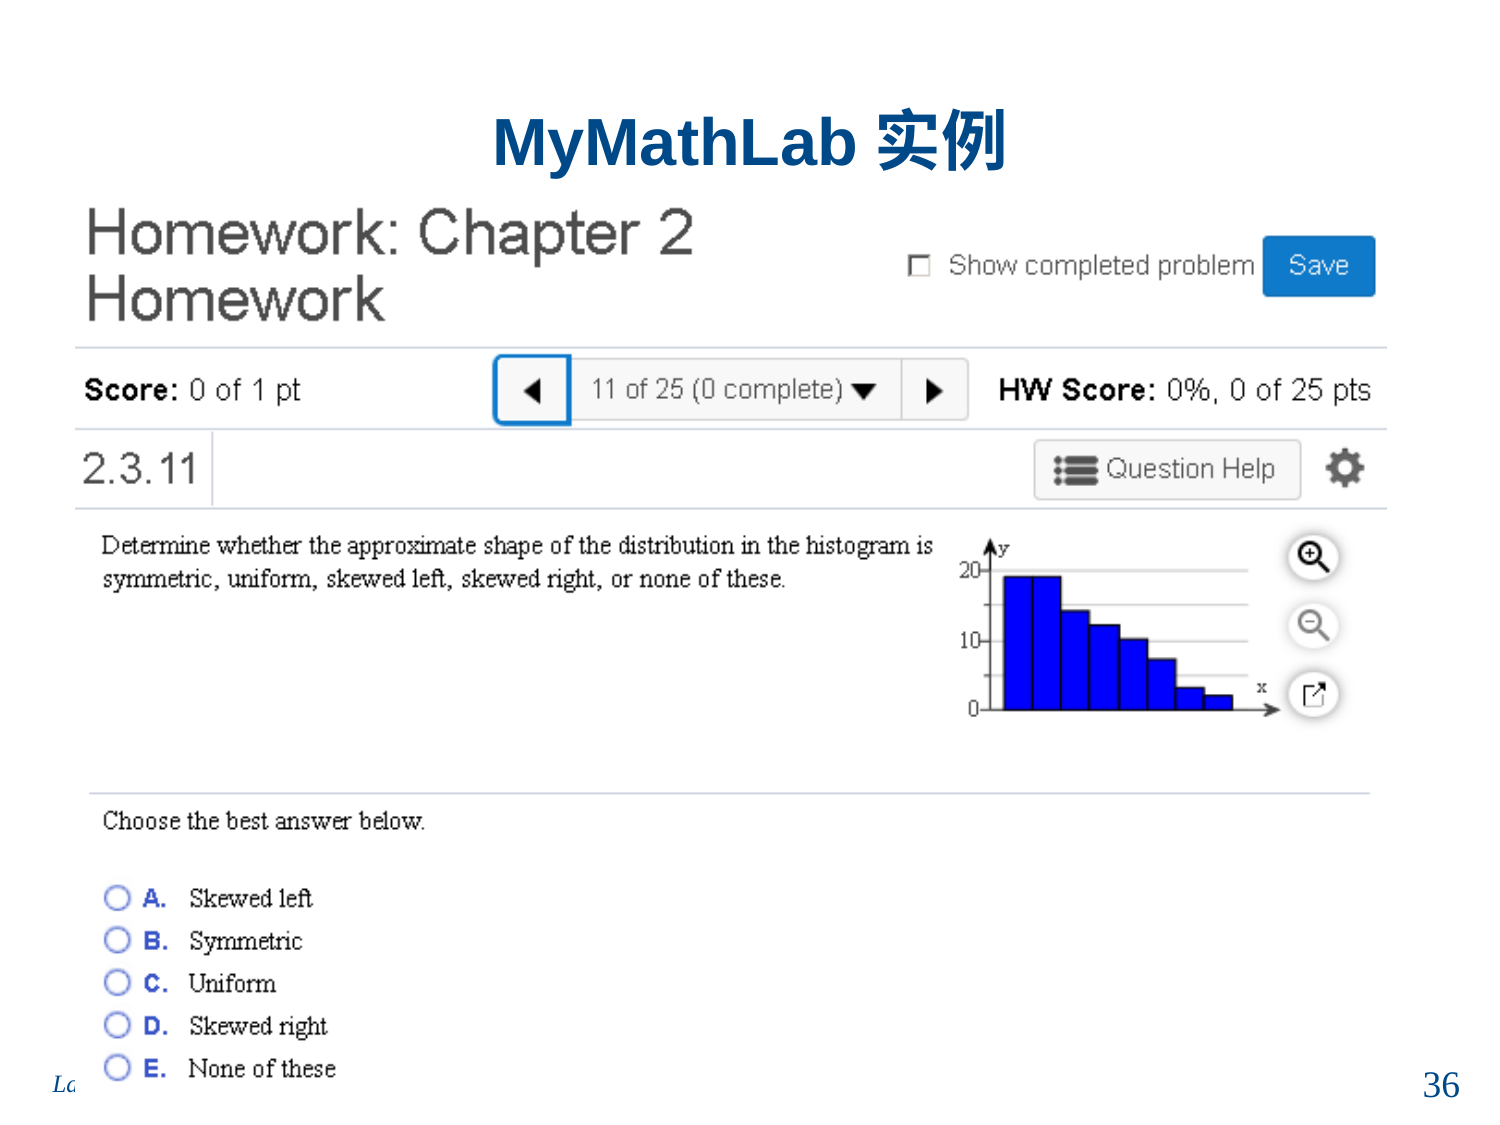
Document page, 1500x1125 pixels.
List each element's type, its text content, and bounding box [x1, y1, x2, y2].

footer Larson/Farber第五版。 [37, 1052, 69, 1113]
picture [74, 190, 1388, 1122]
slide_number 35 [1393, 1052, 1475, 1113]
title MyMathLab实例 [75, 45, 1425, 233]
